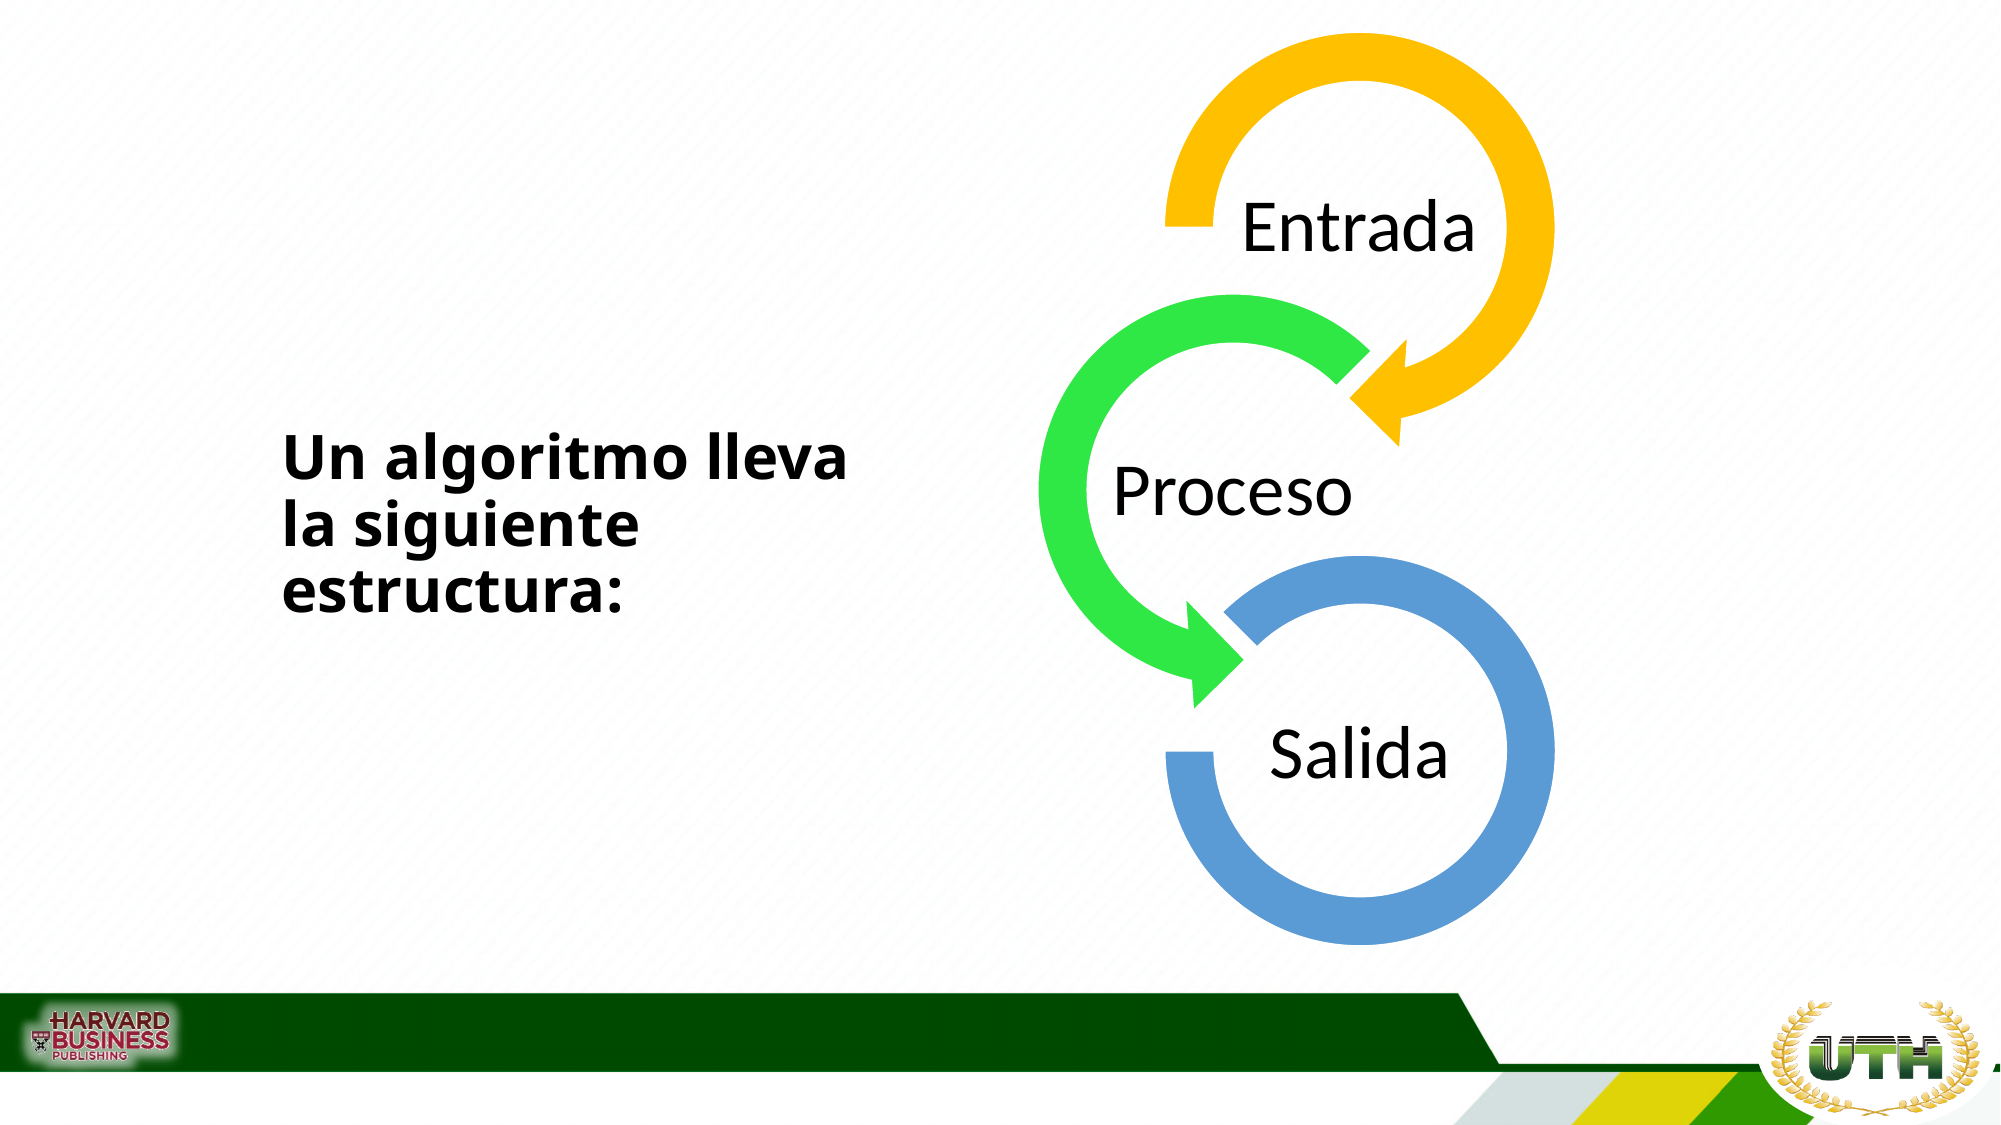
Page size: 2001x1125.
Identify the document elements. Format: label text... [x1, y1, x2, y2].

title Un algoritmo lleva la siguiente estructura: [266, 417, 384, 635]
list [384, 0, 2000, 947]
picture [0, 0, 2001, 1125]
